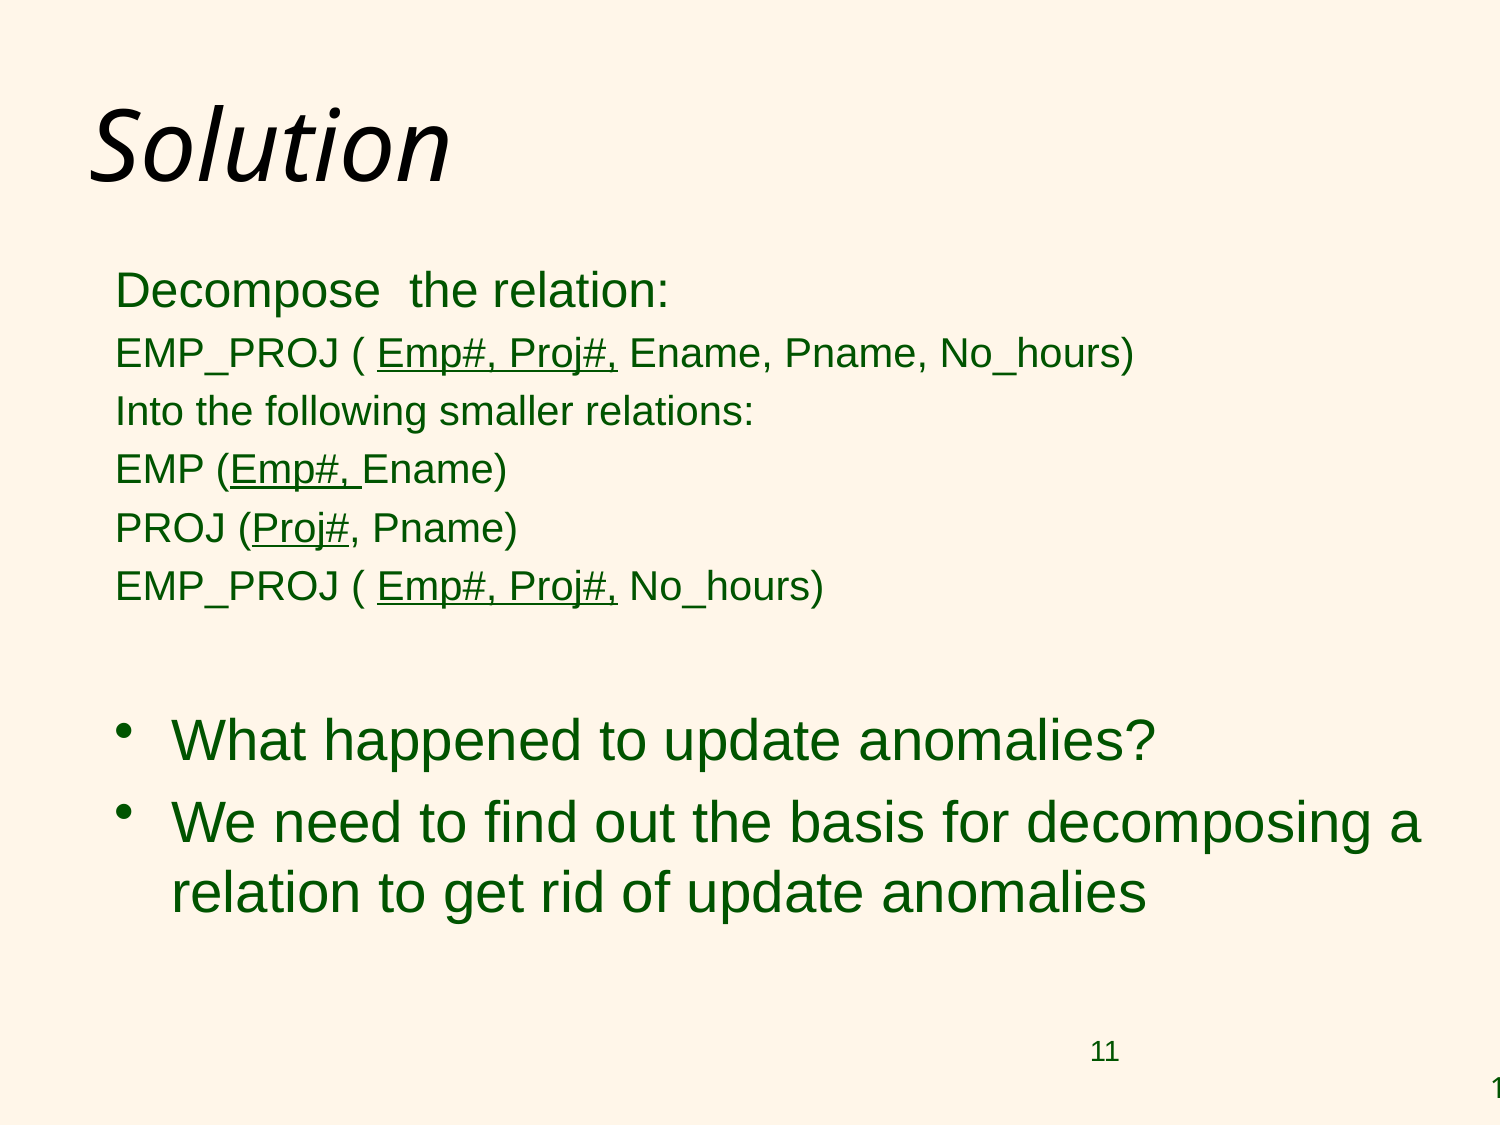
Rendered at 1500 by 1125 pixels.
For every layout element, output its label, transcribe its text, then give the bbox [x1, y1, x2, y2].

title Solution [75, 87, 1425, 196]
slide_number 11 [1074, 1024, 1425, 1103]
text_box Decompose the relation: EMP_PROJ ( Emp#, Proj#, Ename, Pname, No_hours) Into the following smaller relations: EMP (Emp#, Ename) PROJ (Proj#, Pname) EMP_PROJ ( Emp#, Proj#, No_hours) What happened to update anomalies? We need to find out the basis for decomposing a relation to get rid of update anomalies [99, 249, 1463, 994]
